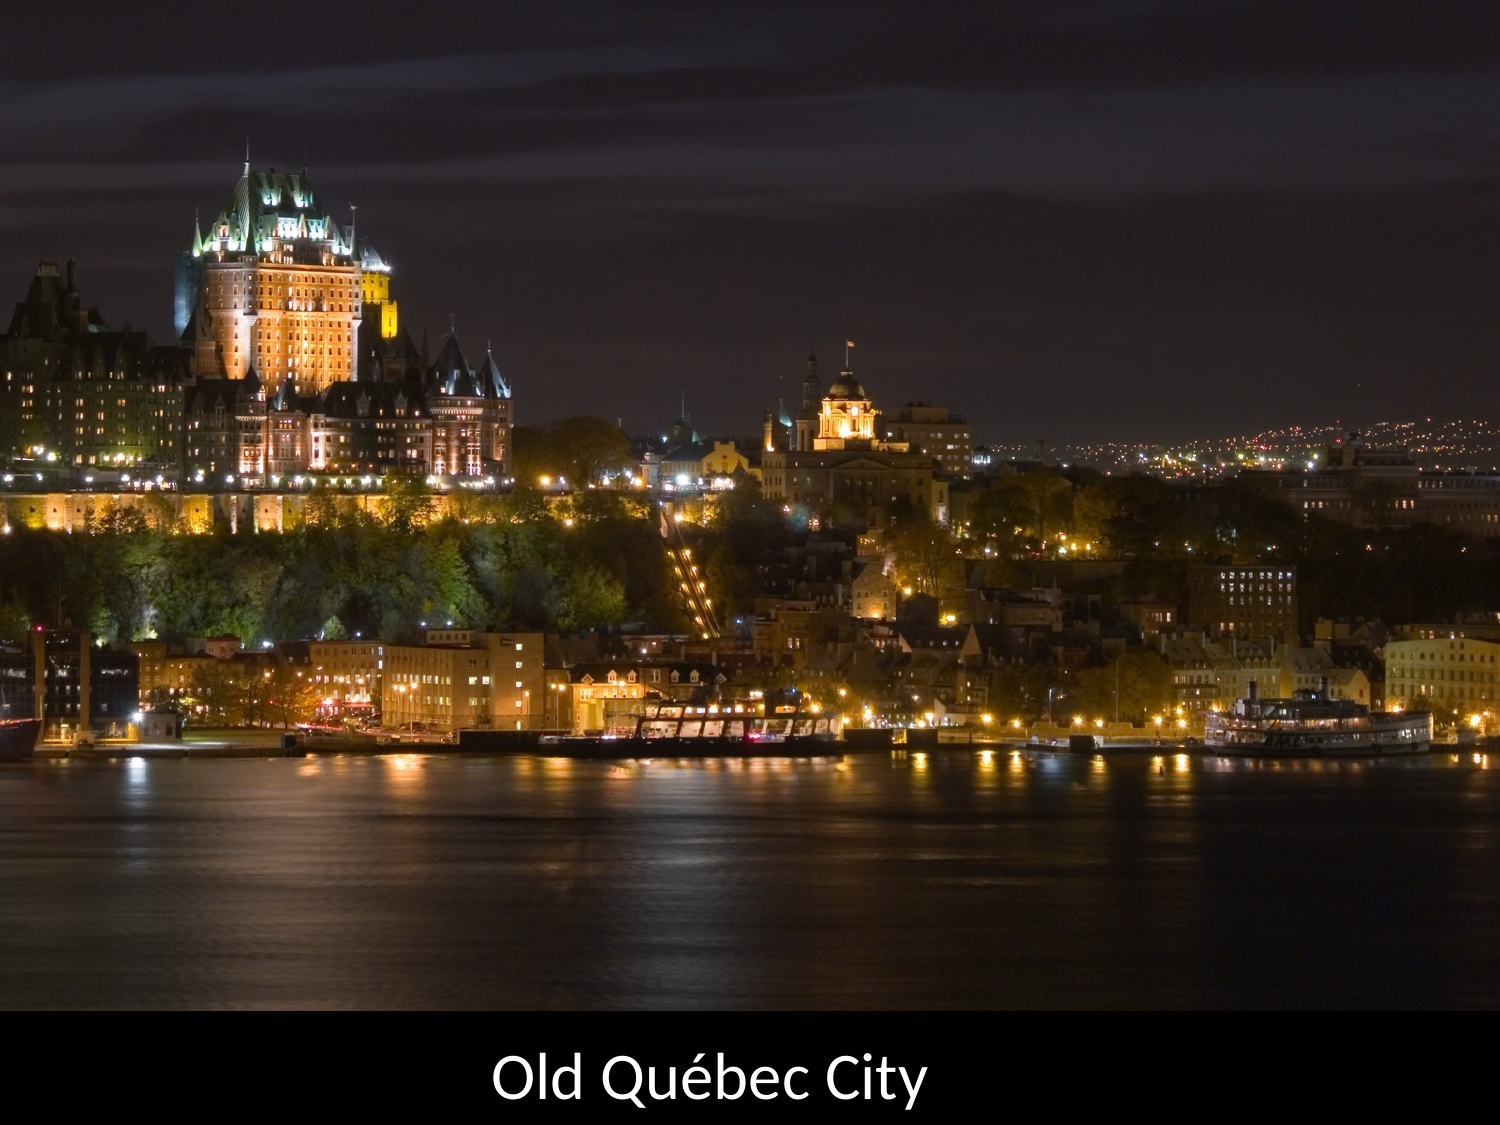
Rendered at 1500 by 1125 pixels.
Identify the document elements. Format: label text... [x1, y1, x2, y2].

subtitle Old Québec City [200, 1025, 1220, 1125]
picture [0, 0, 1500, 1011]
